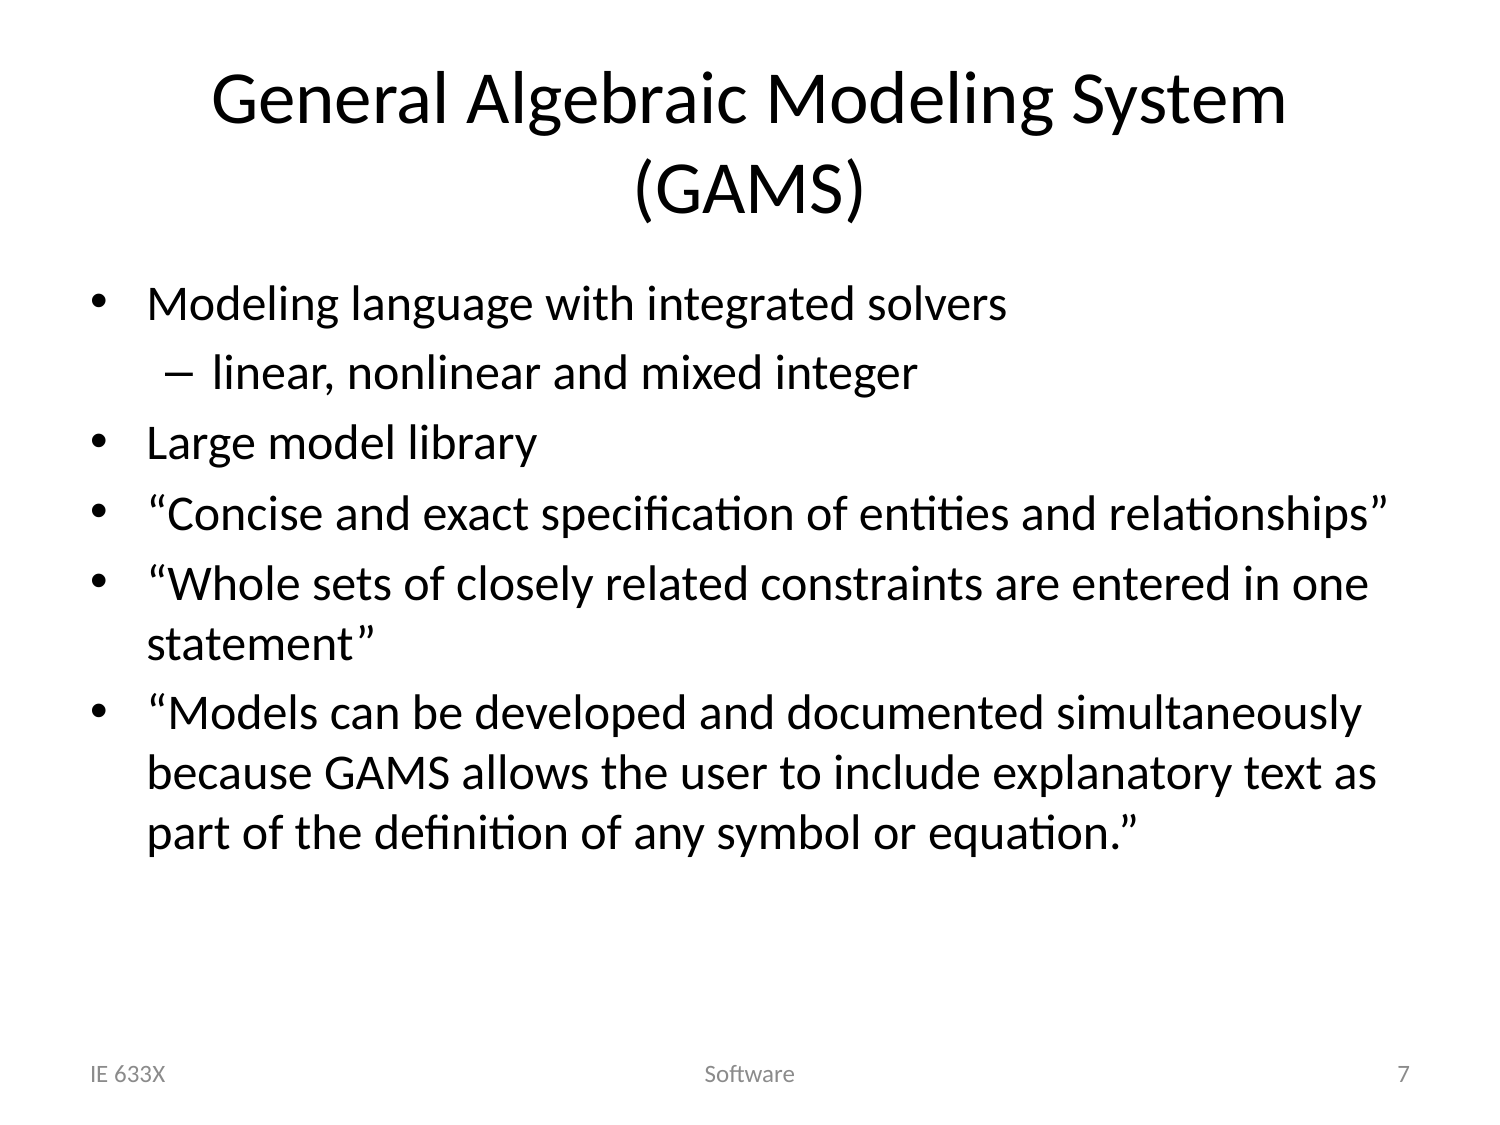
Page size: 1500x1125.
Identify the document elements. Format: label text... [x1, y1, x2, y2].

footer Software [512, 1042, 988, 1103]
list Modeling language with integrated solvers linear, nonlinear and mixed integer Large model library “Concise and exact specification of entities and relationships” “Whole sets of closely related constraints are entered in one statement” “Models can be developed and documented simultaneously because GAMS allows the user to include explanatory text as part of the definition of any symbol or equation.” [75, 262, 1425, 1005]
slide_number 7 [1074, 1042, 1425, 1103]
slide_number IE 633X [75, 1042, 425, 1103]
title General Algebraic Modeling System (GAMS) [75, 45, 1425, 233]
